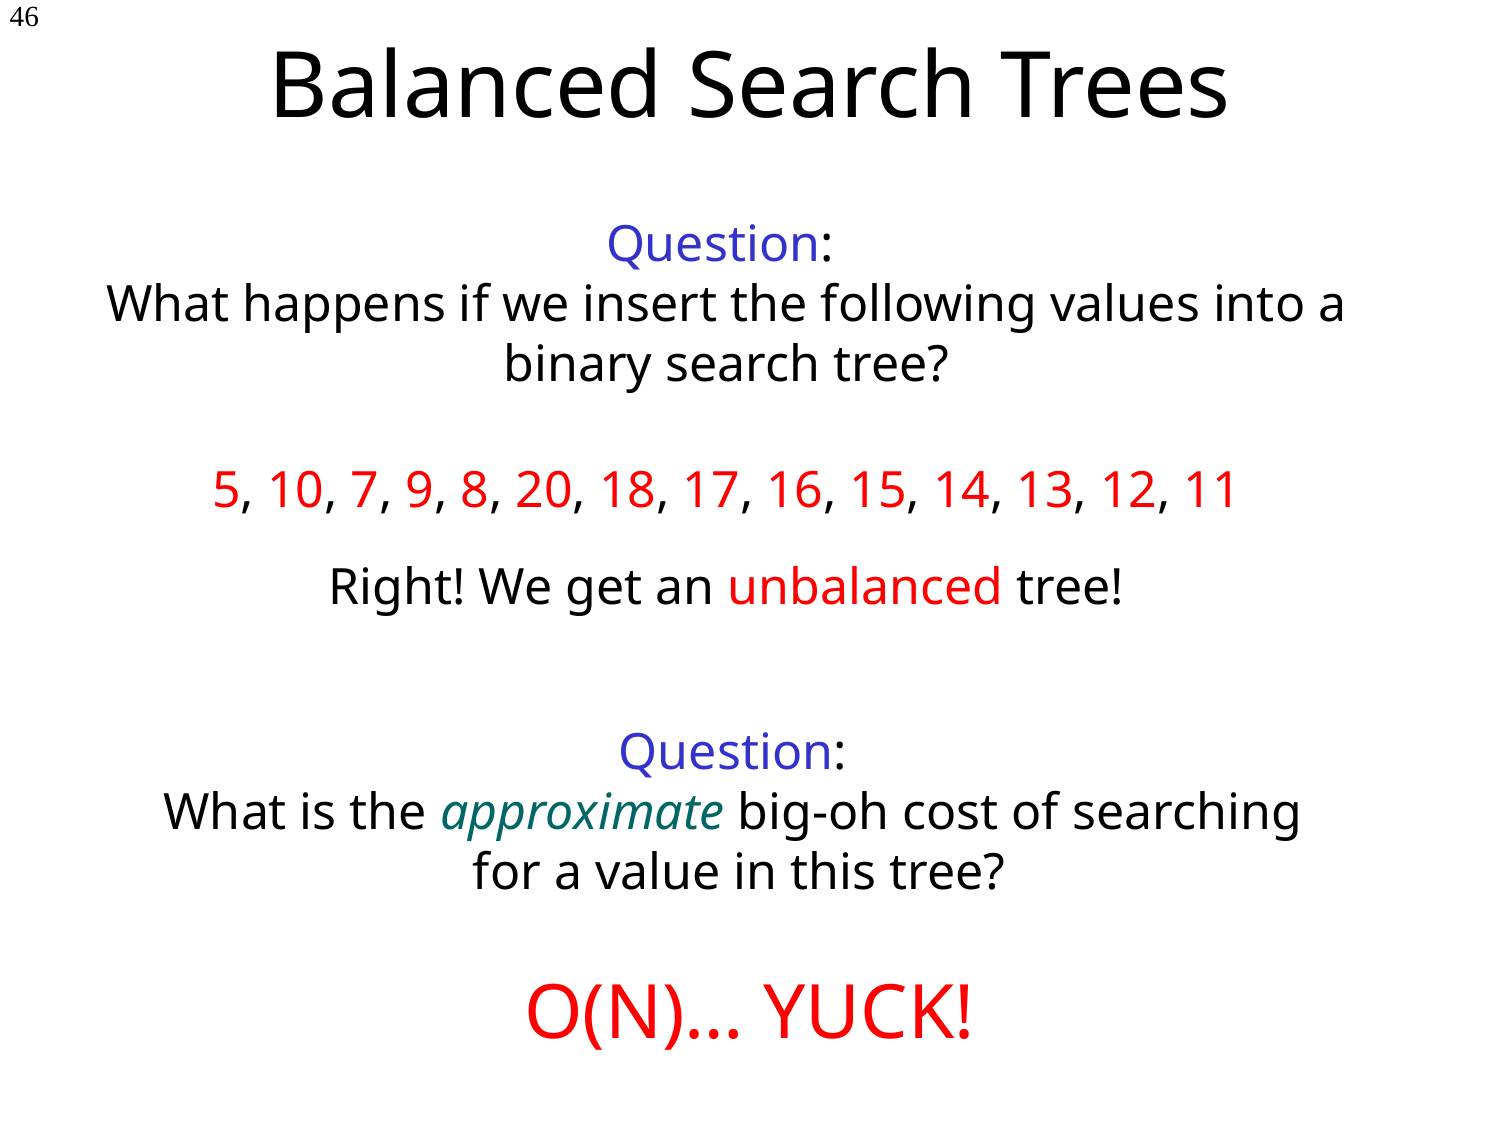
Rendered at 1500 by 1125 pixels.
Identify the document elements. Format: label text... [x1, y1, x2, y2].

text_box Question: What is the approximate big-oh cost of searching for a value in this tree? [95, 712, 1383, 908]
text_box 5, 10, 7, 9, 8, 20, 18, 17, 16, 15, 14, 13, 12, 11 [197, 449, 1256, 525]
title Balanced Search Trees [112, 0, 1388, 175]
text_box Right! We get an unbalanced tree! [313, 547, 1140, 623]
text_box Question: What happens if we insert the following values into a binary search tree? [83, 203, 1371, 399]
text_box O(N)… YUCK! [509, 956, 991, 1062]
slide_number 46 [0, 0, 55, 65]
